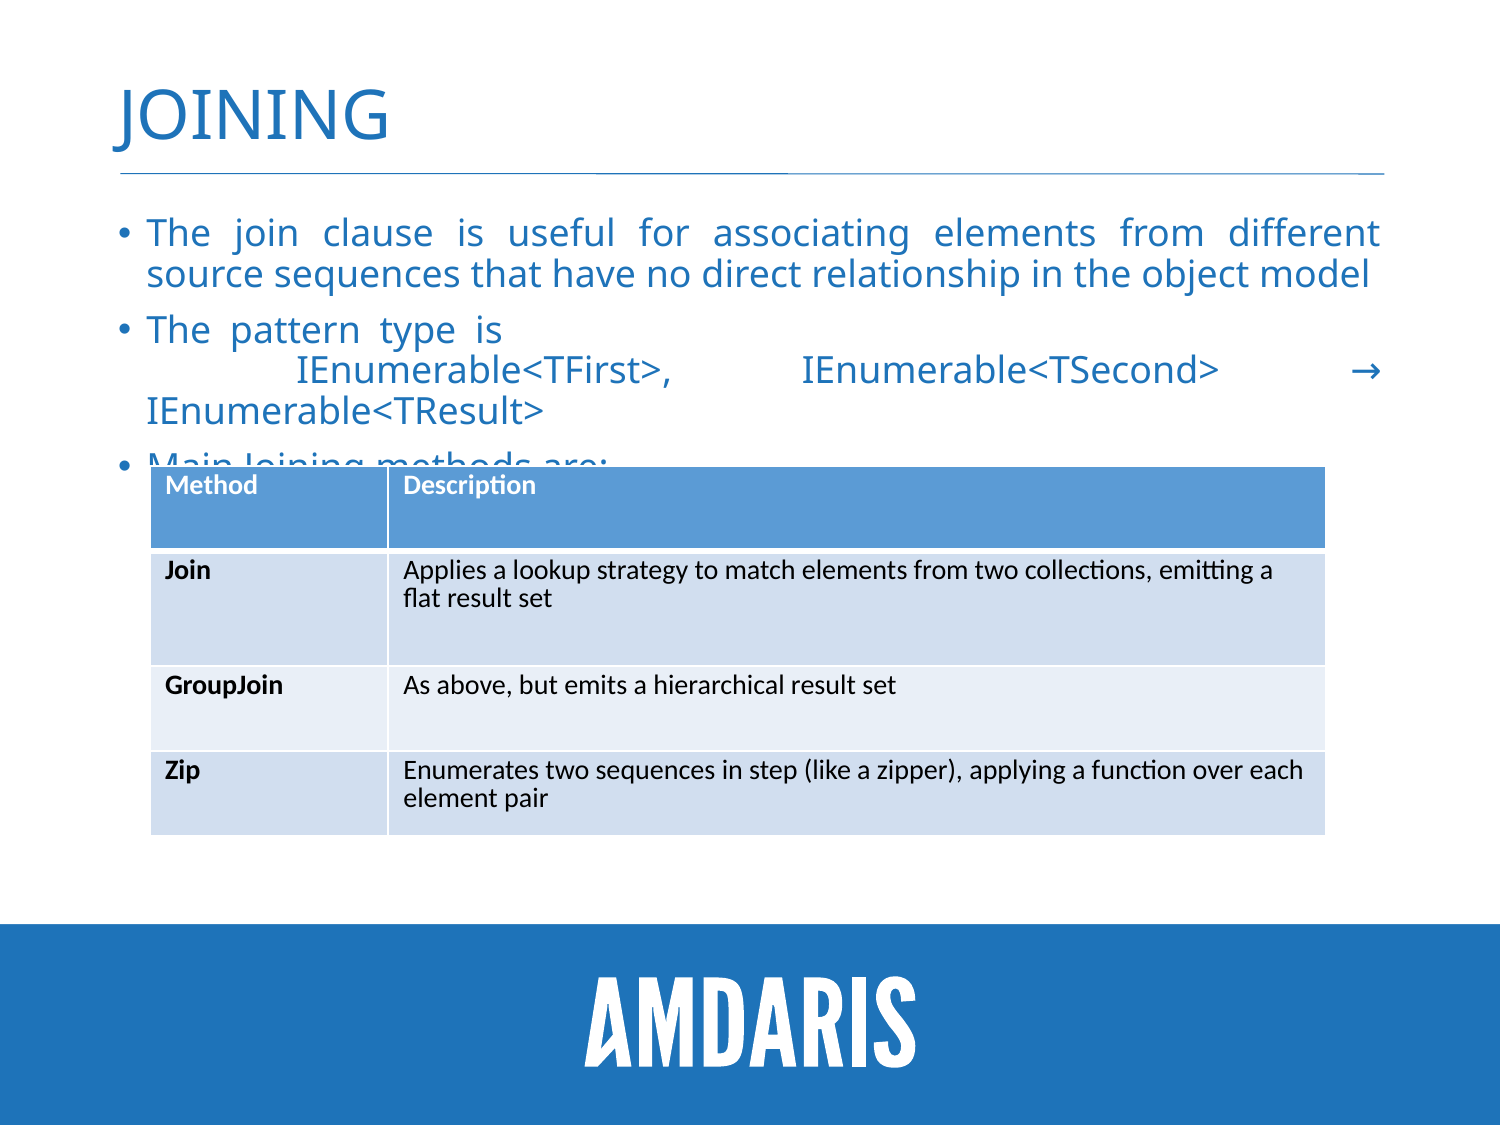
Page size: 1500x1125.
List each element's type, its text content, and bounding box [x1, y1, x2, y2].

table_cell Join [151, 554, 387, 665]
table_header Description [389, 467, 1325, 548]
table_cell Zip [151, 752, 387, 835]
table_header Method [151, 467, 387, 548]
table_cell GroupJoin [151, 667, 387, 750]
table_cell Applies a lookup strategy to match elements from two collections, emitting a flat result set [389, 554, 1325, 665]
list The join clause is useful for associating elements from different source sequences that have no direct relationship in the object model The pattern type is IEnumerable<TFirst>, IEnumerable<TSecond> → IEnumerable<TResult> Main Joining methods are: [103, 206, 1397, 887]
title Joining [103, 59, 1397, 175]
table_cell Enumerates two sequences in step (like a zipper), applying a function over each element pair [389, 752, 1325, 835]
table_cell As above, but emits a hierarchical result set [389, 667, 1325, 750]
